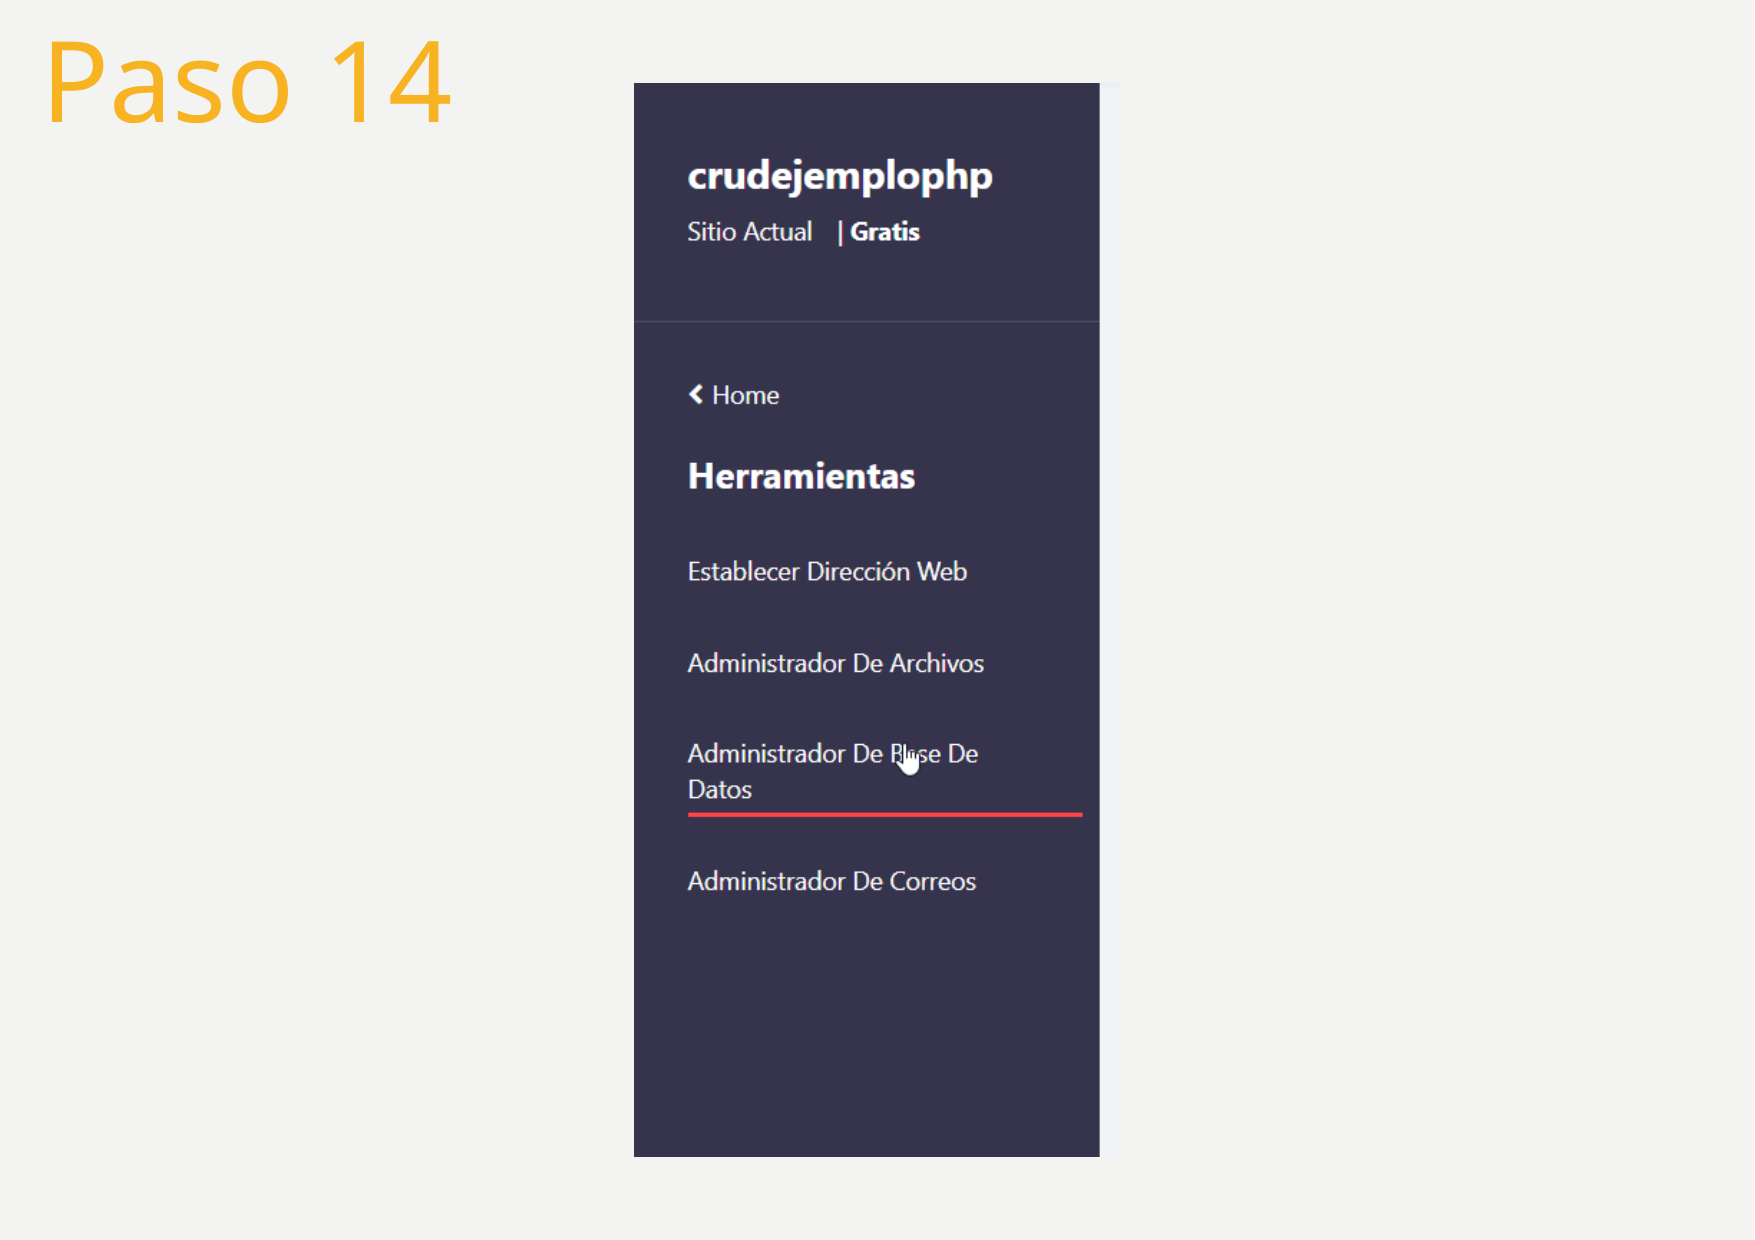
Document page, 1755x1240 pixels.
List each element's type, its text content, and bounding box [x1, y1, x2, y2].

picture [634, 83, 1120, 1157]
text_box Paso 14 [26, 2, 468, 153]
